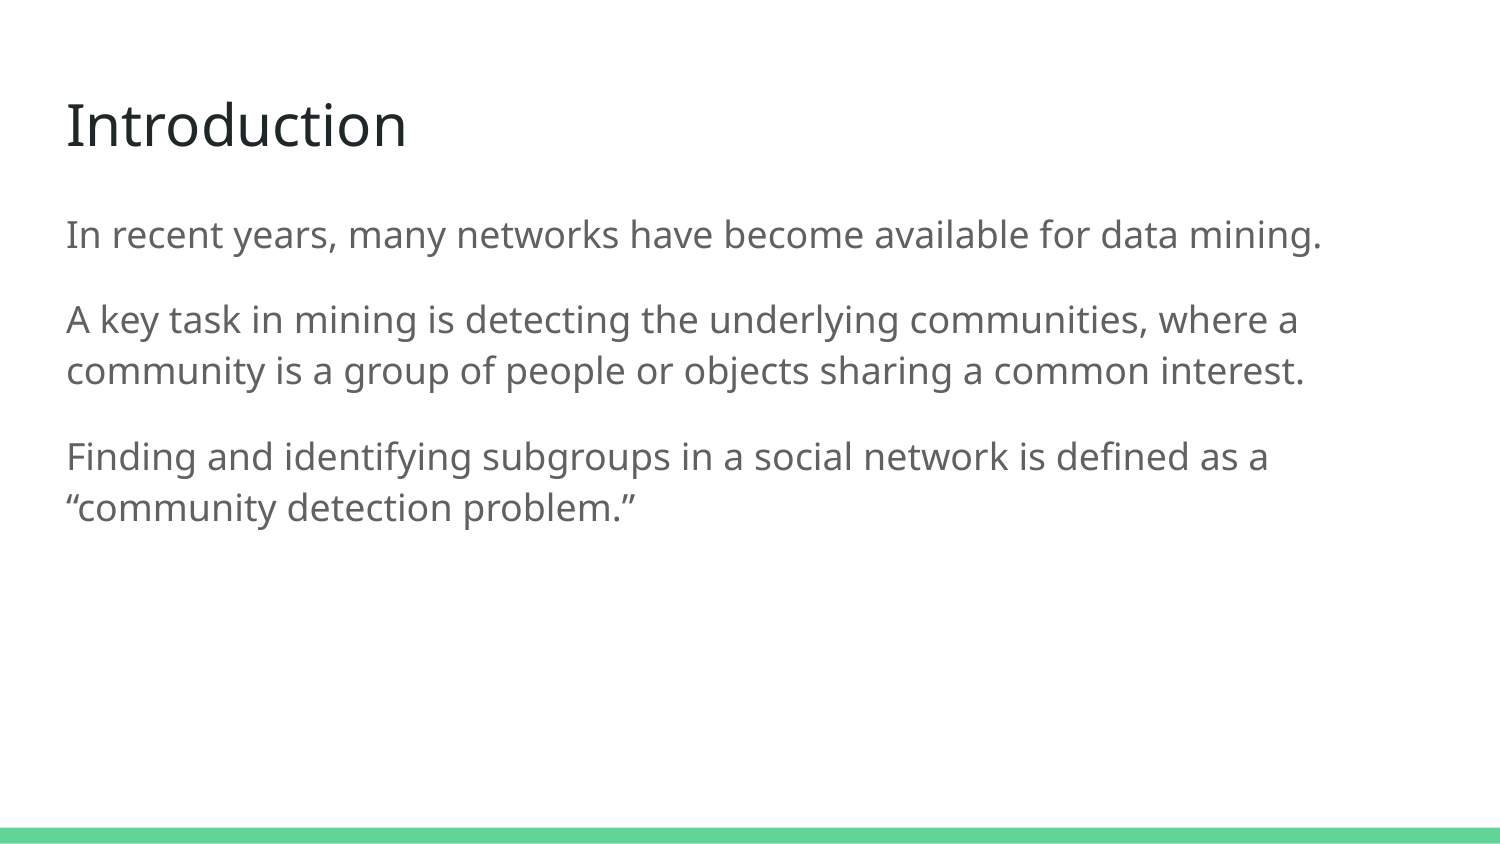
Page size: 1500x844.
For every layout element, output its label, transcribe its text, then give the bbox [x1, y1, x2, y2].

list In recent years, many networks have become available for data mining. A key task in mining is detecting the underlying communities, where a community is a group of people or objects sharing a common interest. Finding and identifying subgroups in a social network is defined as a “community detection problem.” [51, 189, 1449, 768]
title Introduction [51, 72, 1449, 167]
